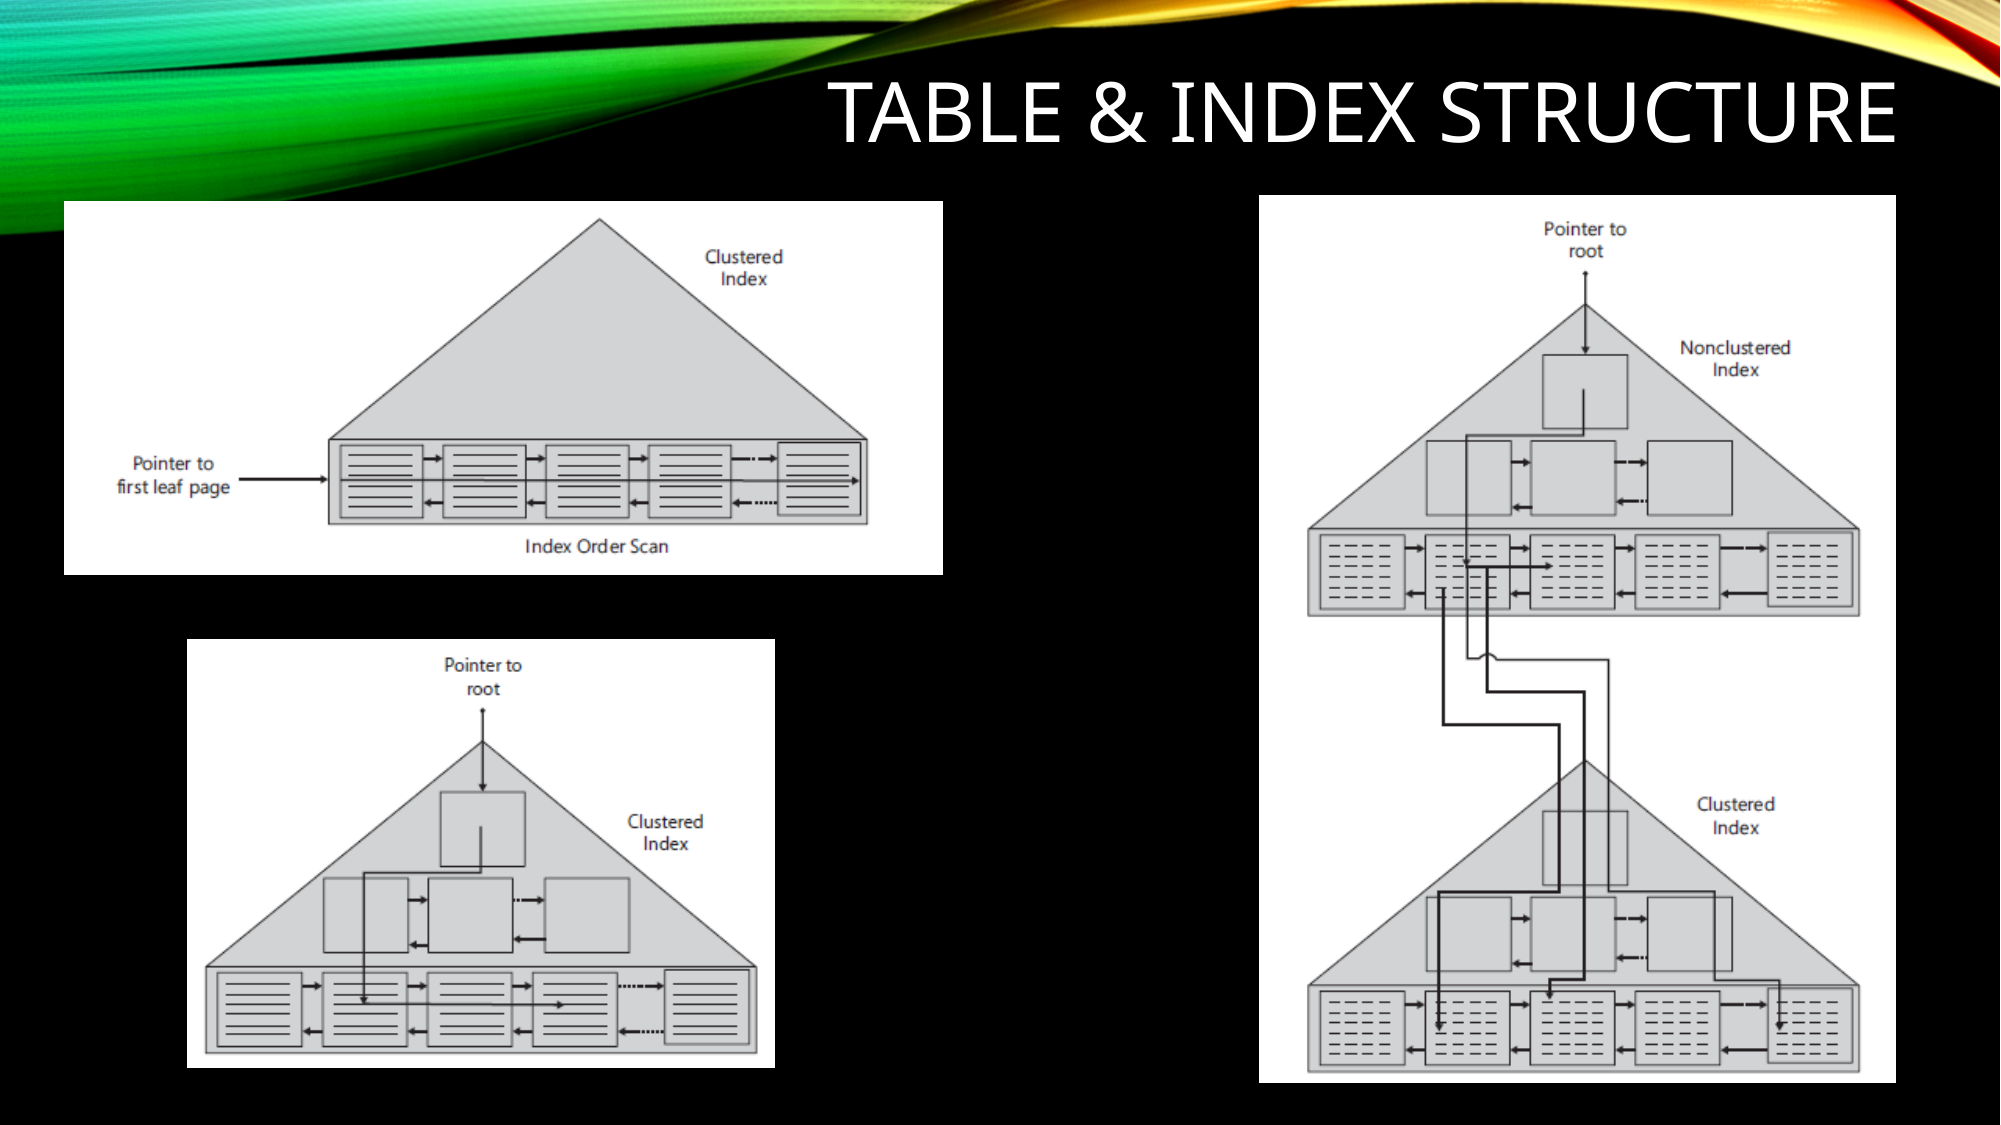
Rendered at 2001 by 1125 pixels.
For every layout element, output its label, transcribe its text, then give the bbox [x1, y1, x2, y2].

picture [0, 0, 2000, 1084]
title Table & index Structure [503, 57, 1916, 175]
picture [187, 639, 776, 1068]
